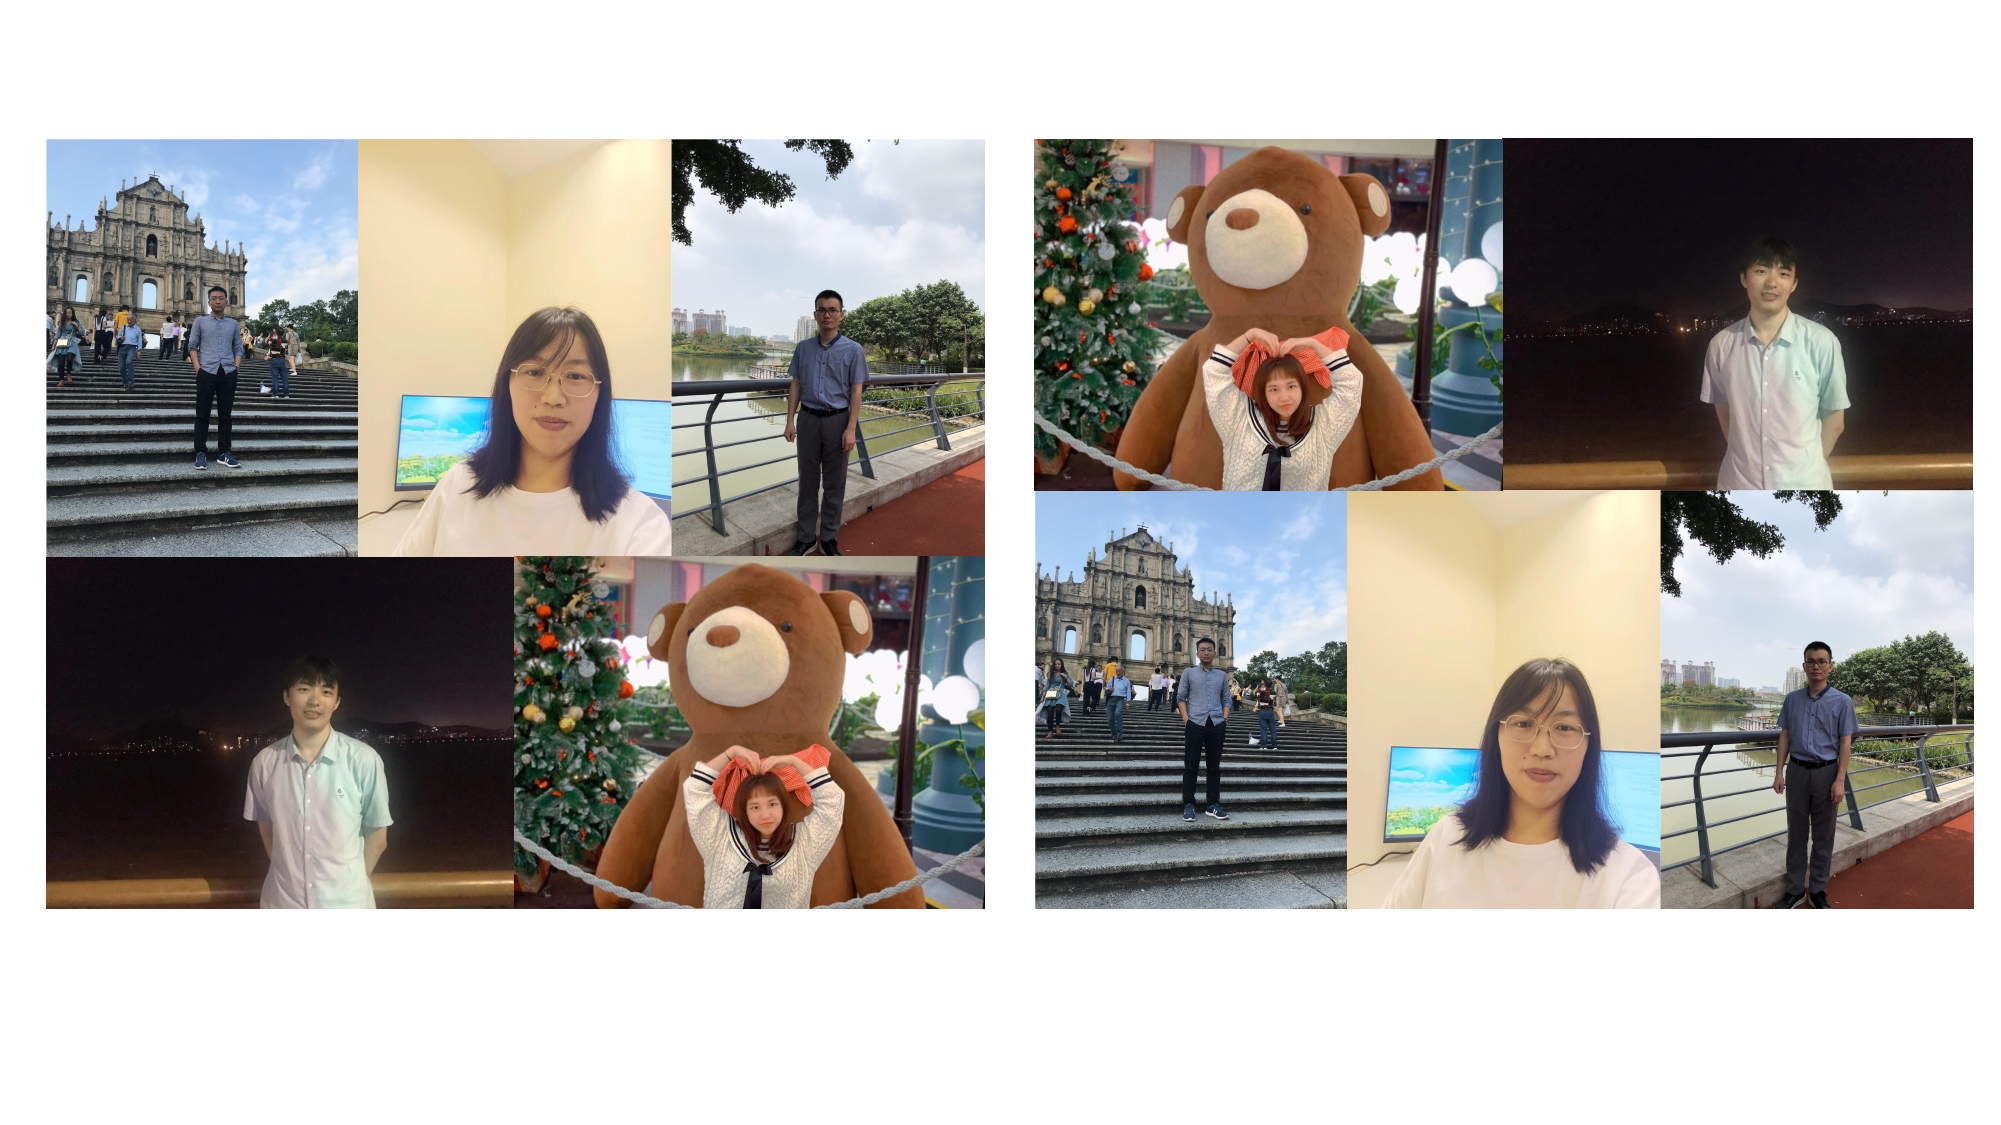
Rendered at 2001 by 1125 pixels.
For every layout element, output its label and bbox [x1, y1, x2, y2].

picture [0, 138, 2000, 909]
